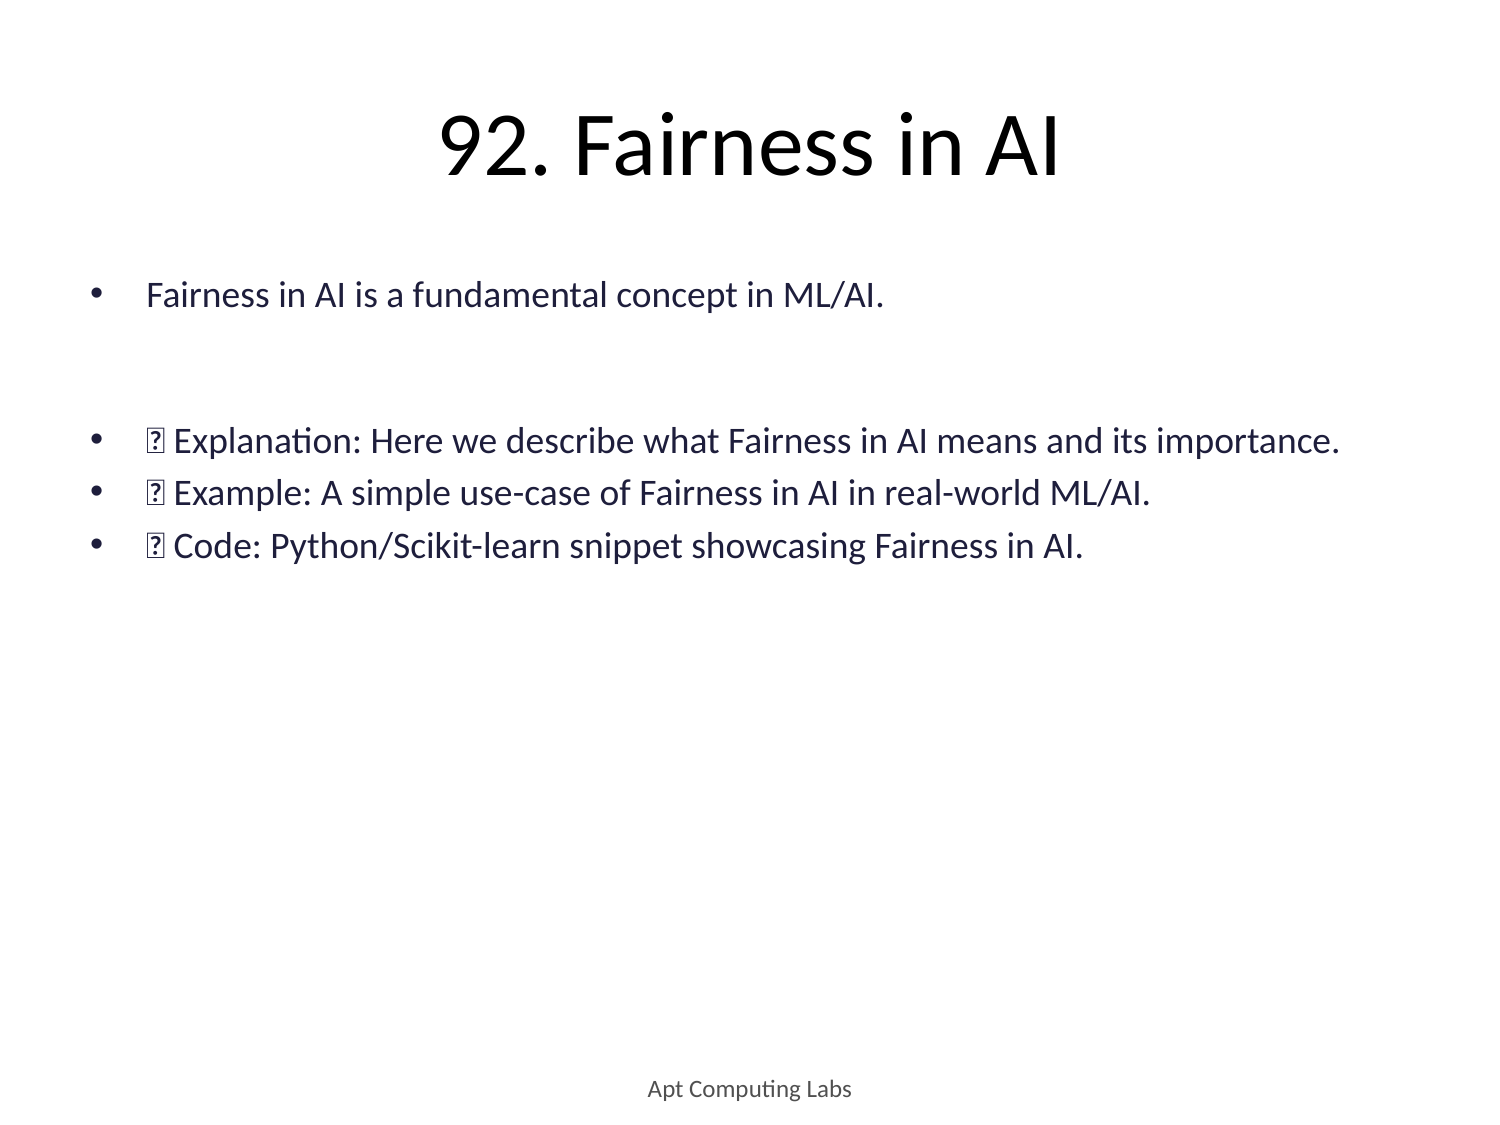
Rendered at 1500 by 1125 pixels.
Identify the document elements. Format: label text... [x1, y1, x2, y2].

title 92. Fairness in AI [75, 45, 1425, 233]
text_box Apt Computing Labs [632, 1020, 868, 1110]
list Fairness in AI is a fundamental concept in ML/AI. 🔹 Explanation: Here we describe what Fairness in AI means and its importance. 🔹 Example: A simple use-case of Fairness in AI in real-world ML/AI. 🔹 Code: Python/Scikit-learn snippet showcasing Fairness in AI. [75, 262, 1425, 1005]
